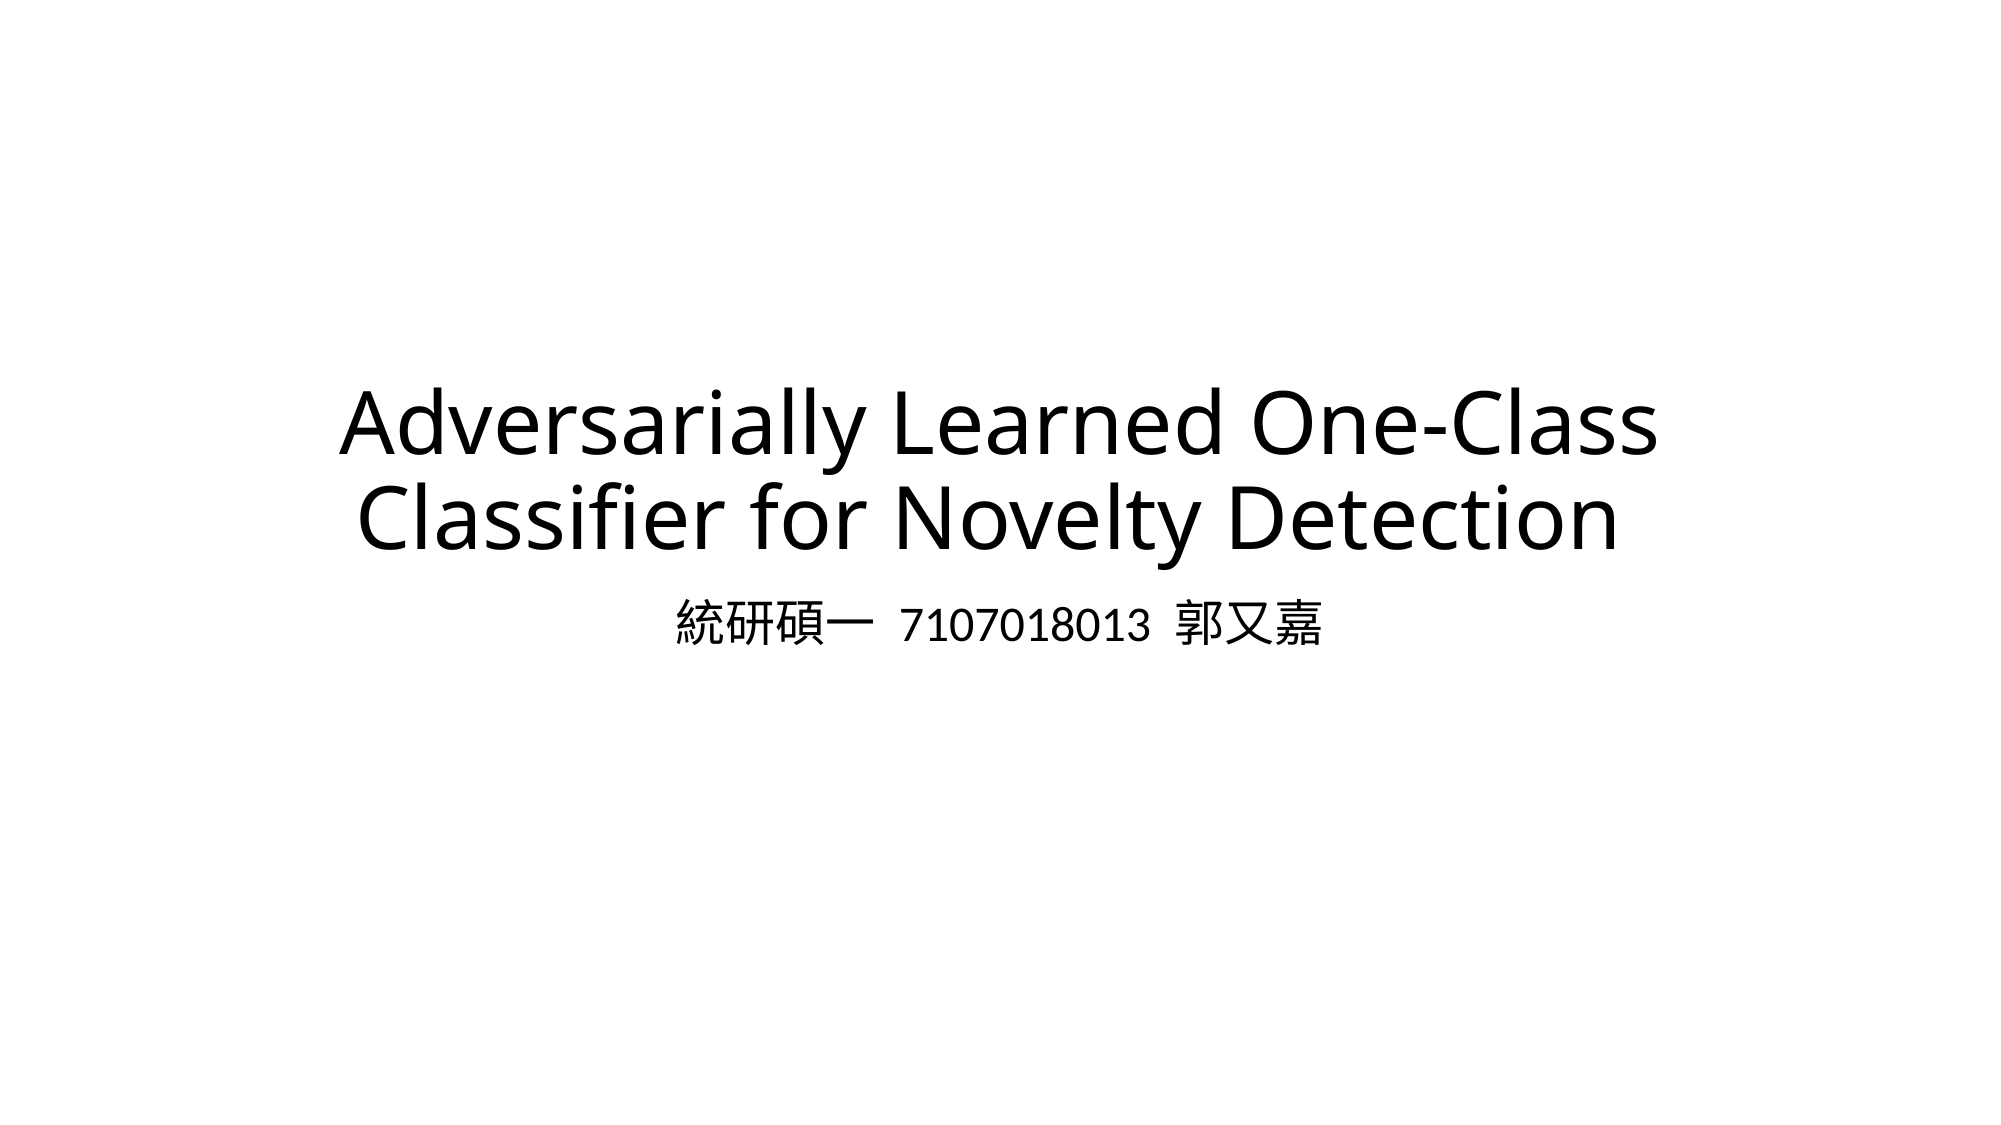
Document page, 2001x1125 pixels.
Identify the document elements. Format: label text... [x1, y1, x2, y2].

title Adversarially Learned One-Class Classifier for Novelty Detection [249, 184, 1750, 576]
subtitle 統研碩一 7107018013 郭又嘉 [249, 590, 1750, 863]
